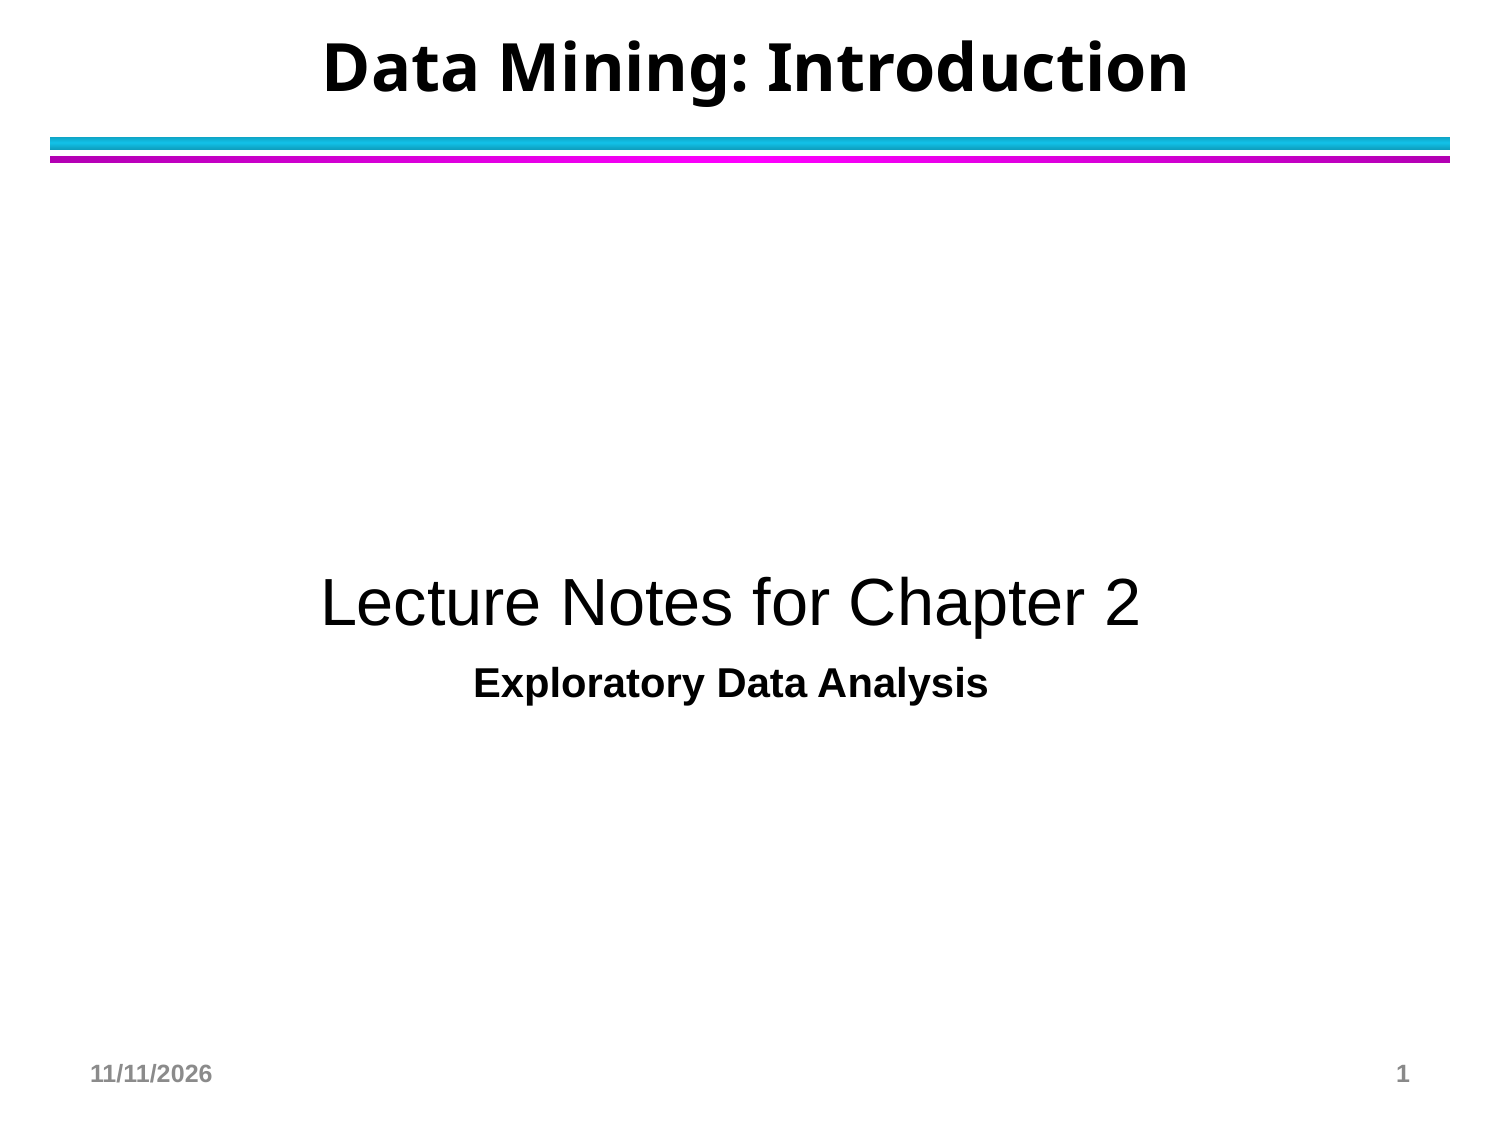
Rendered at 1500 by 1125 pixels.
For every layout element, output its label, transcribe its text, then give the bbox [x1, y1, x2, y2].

slide_number 1 [1074, 1042, 1425, 1103]
title Data Mining: Introduction [37, 0, 1475, 113]
text_box Lecture Notes for Chapter 2 Exploratory Data Analysis [62, 551, 1400, 714]
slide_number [75, 1042, 425, 1103]
